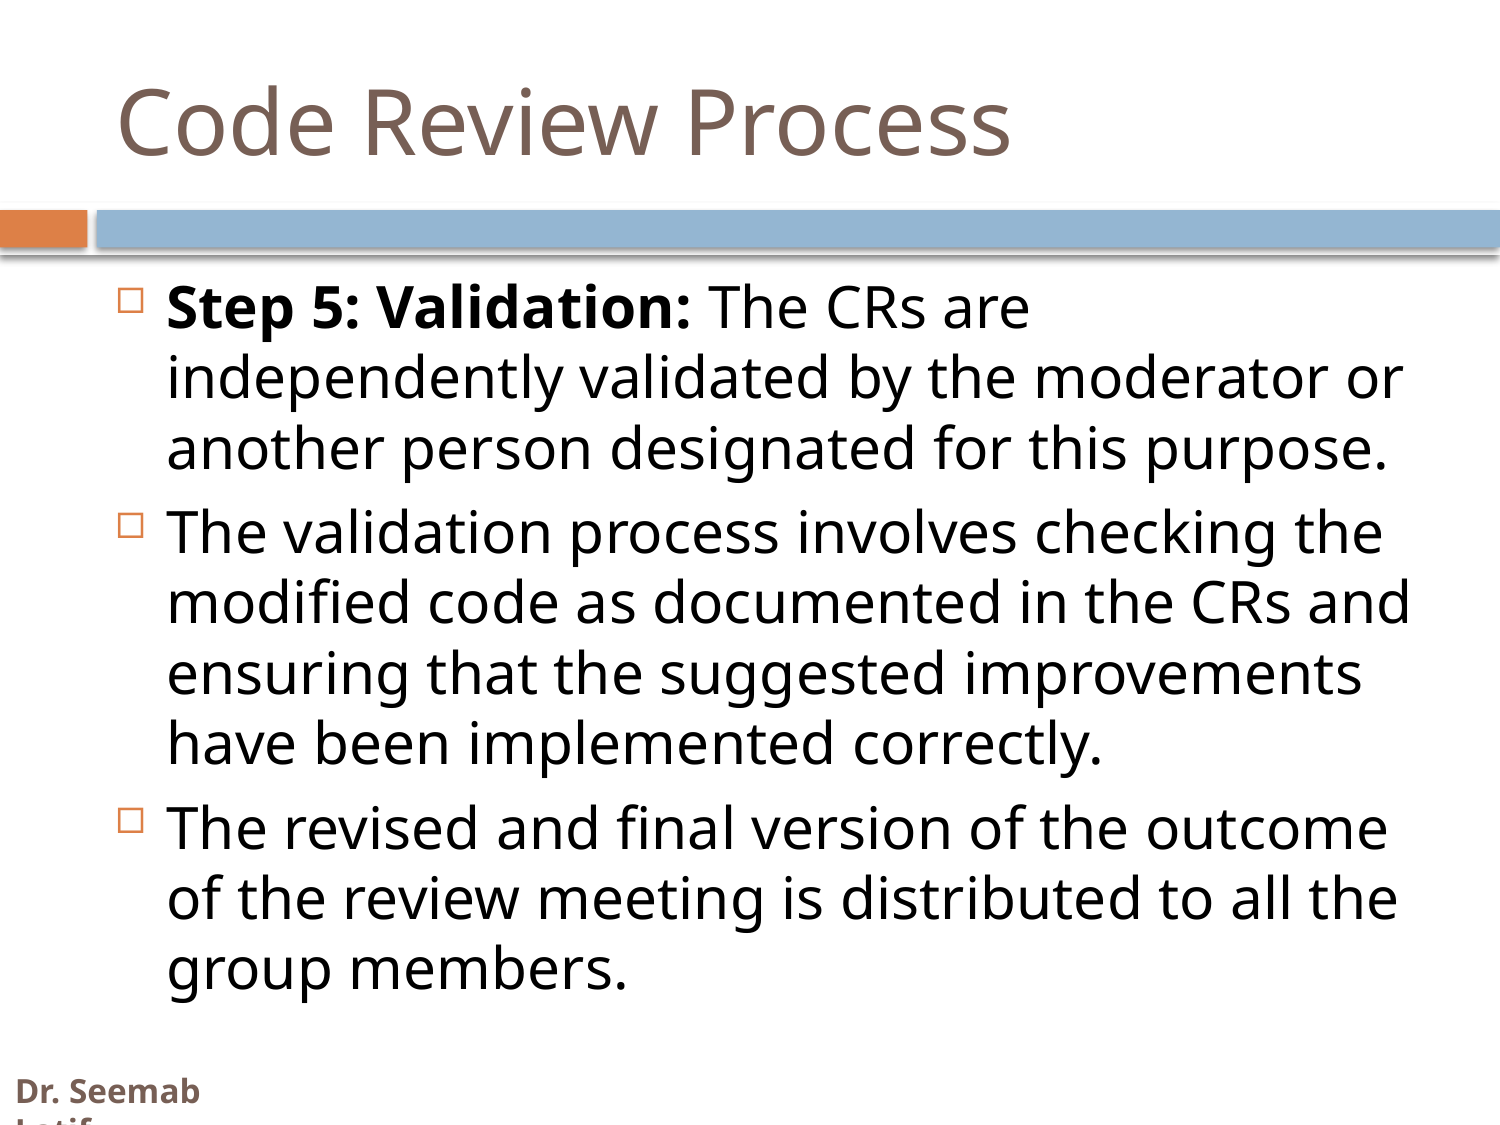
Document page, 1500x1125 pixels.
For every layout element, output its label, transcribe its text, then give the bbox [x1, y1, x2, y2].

title Code Review Process [100, 37, 1438, 200]
list Step 5: Validation: The CRs are independently validated by the moderator or another person designated for this purpose. The validation process involves checking the modified code as documented in the CRs and ensuring that the suggested improvements have been implemented correctly. The revised and final version of the outcome of the review meeting is distributed to all the group members. [100, 262, 1438, 1038]
